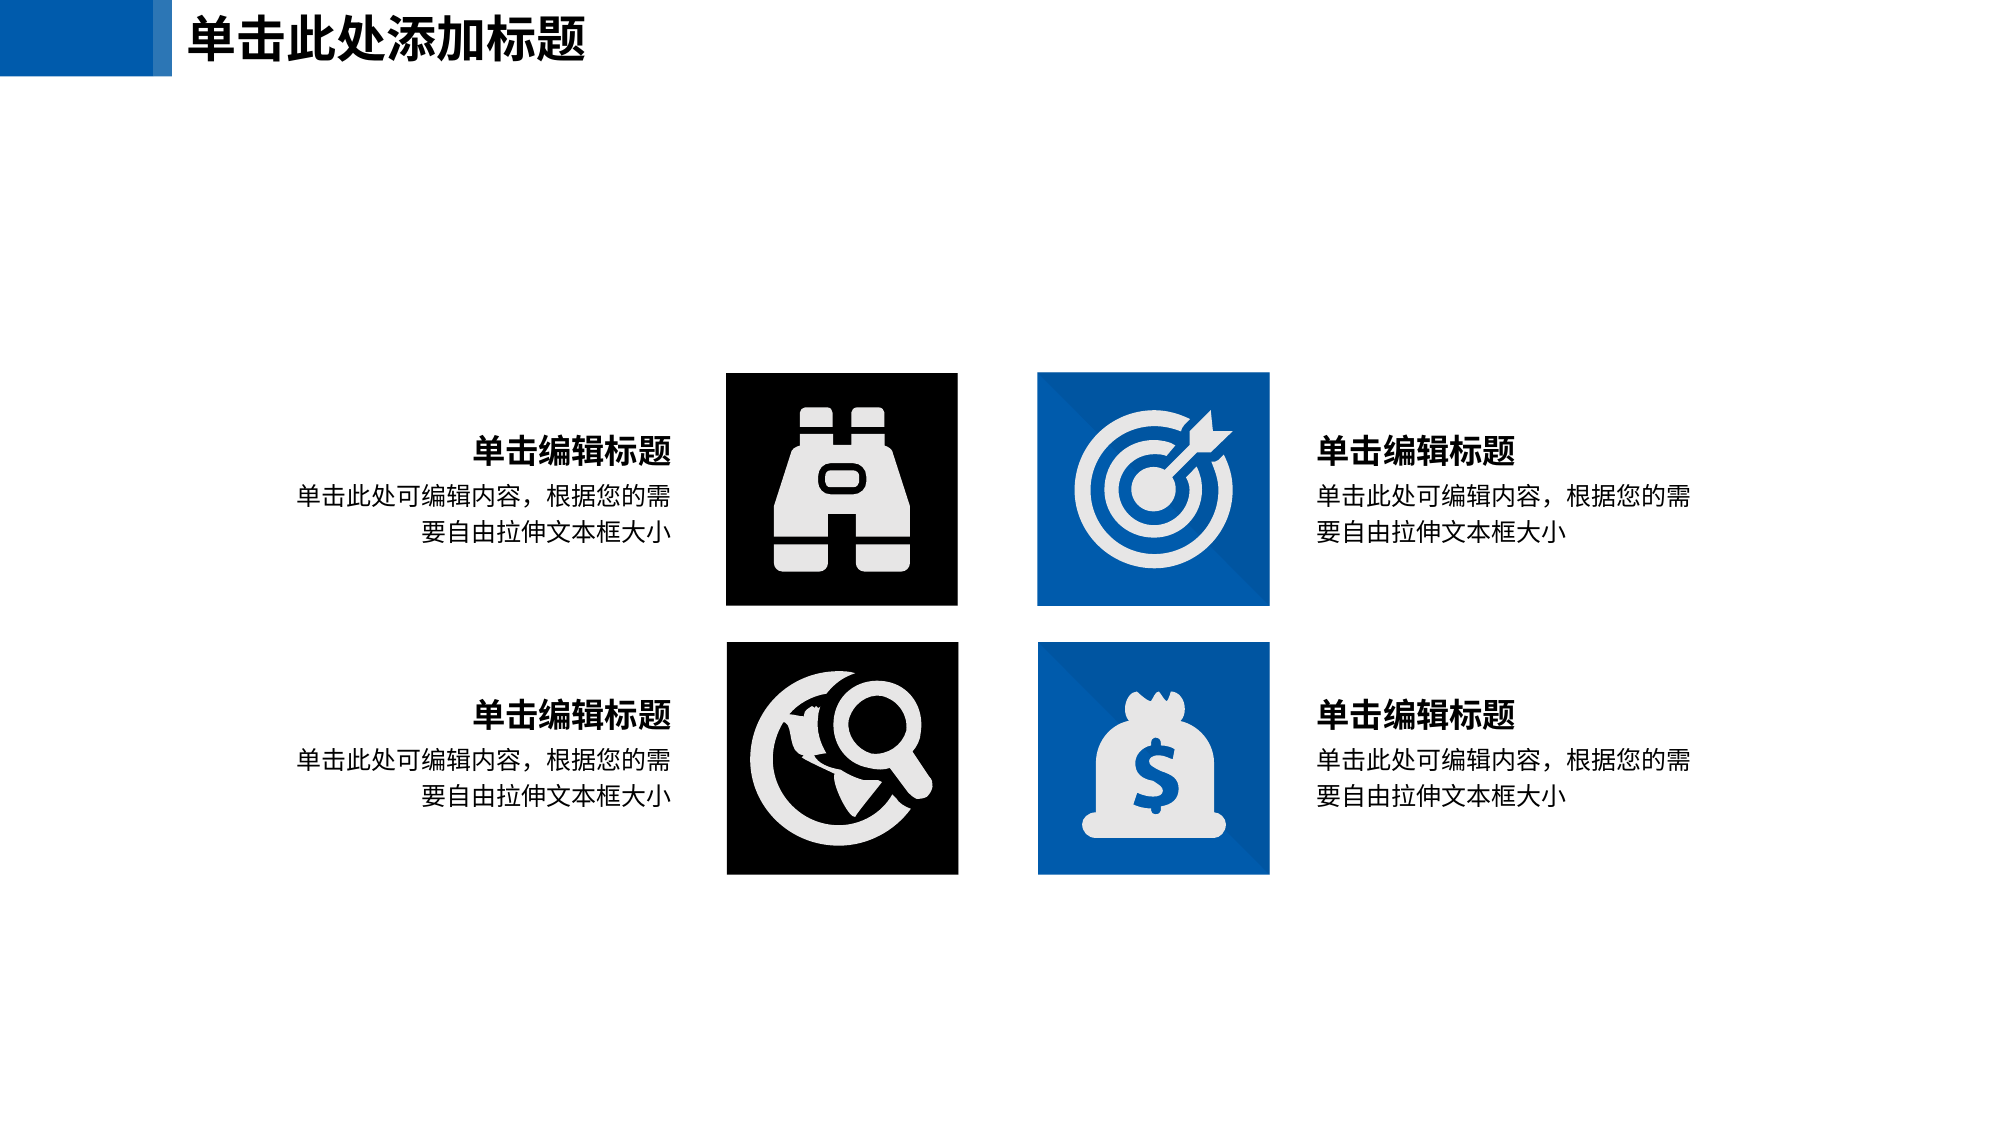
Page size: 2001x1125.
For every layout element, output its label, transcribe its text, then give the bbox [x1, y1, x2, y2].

text_box 单击此处可编辑内容，根据您的需要自由拉伸文本框大小 [1316, 738, 1700, 811]
text_box 单击编辑标题 [459, 421, 672, 470]
text_box [1082, 719, 1226, 838]
text_box 单击此处可编辑内容，根据您的需要自由拉伸文本框大小 [288, 474, 672, 547]
text_box [1038, 643, 1268, 875]
text_box 单击此处可编辑内容，根据您的需要自由拉伸文本框大小 [1316, 474, 1700, 547]
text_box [1037, 372, 1270, 606]
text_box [750, 671, 936, 846]
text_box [773, 407, 910, 572]
text_box 单击编辑标题 [1316, 421, 1530, 470]
text_box 单击此处可编辑内容，根据您的需要自由拉伸文本框大小 [288, 738, 672, 811]
text_box [152, 0, 173, 77]
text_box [726, 373, 958, 606]
text_box 单击编辑标题 [1316, 685, 1530, 734]
text_box [1125, 691, 1185, 721]
text_box [1038, 642, 1270, 875]
text_box 单击此处添加标题 [171, 0, 624, 75]
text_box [1074, 410, 1233, 569]
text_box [726, 642, 959, 875]
text_box [0, 0, 152, 77]
text_box 单击编辑标题 [459, 685, 672, 734]
